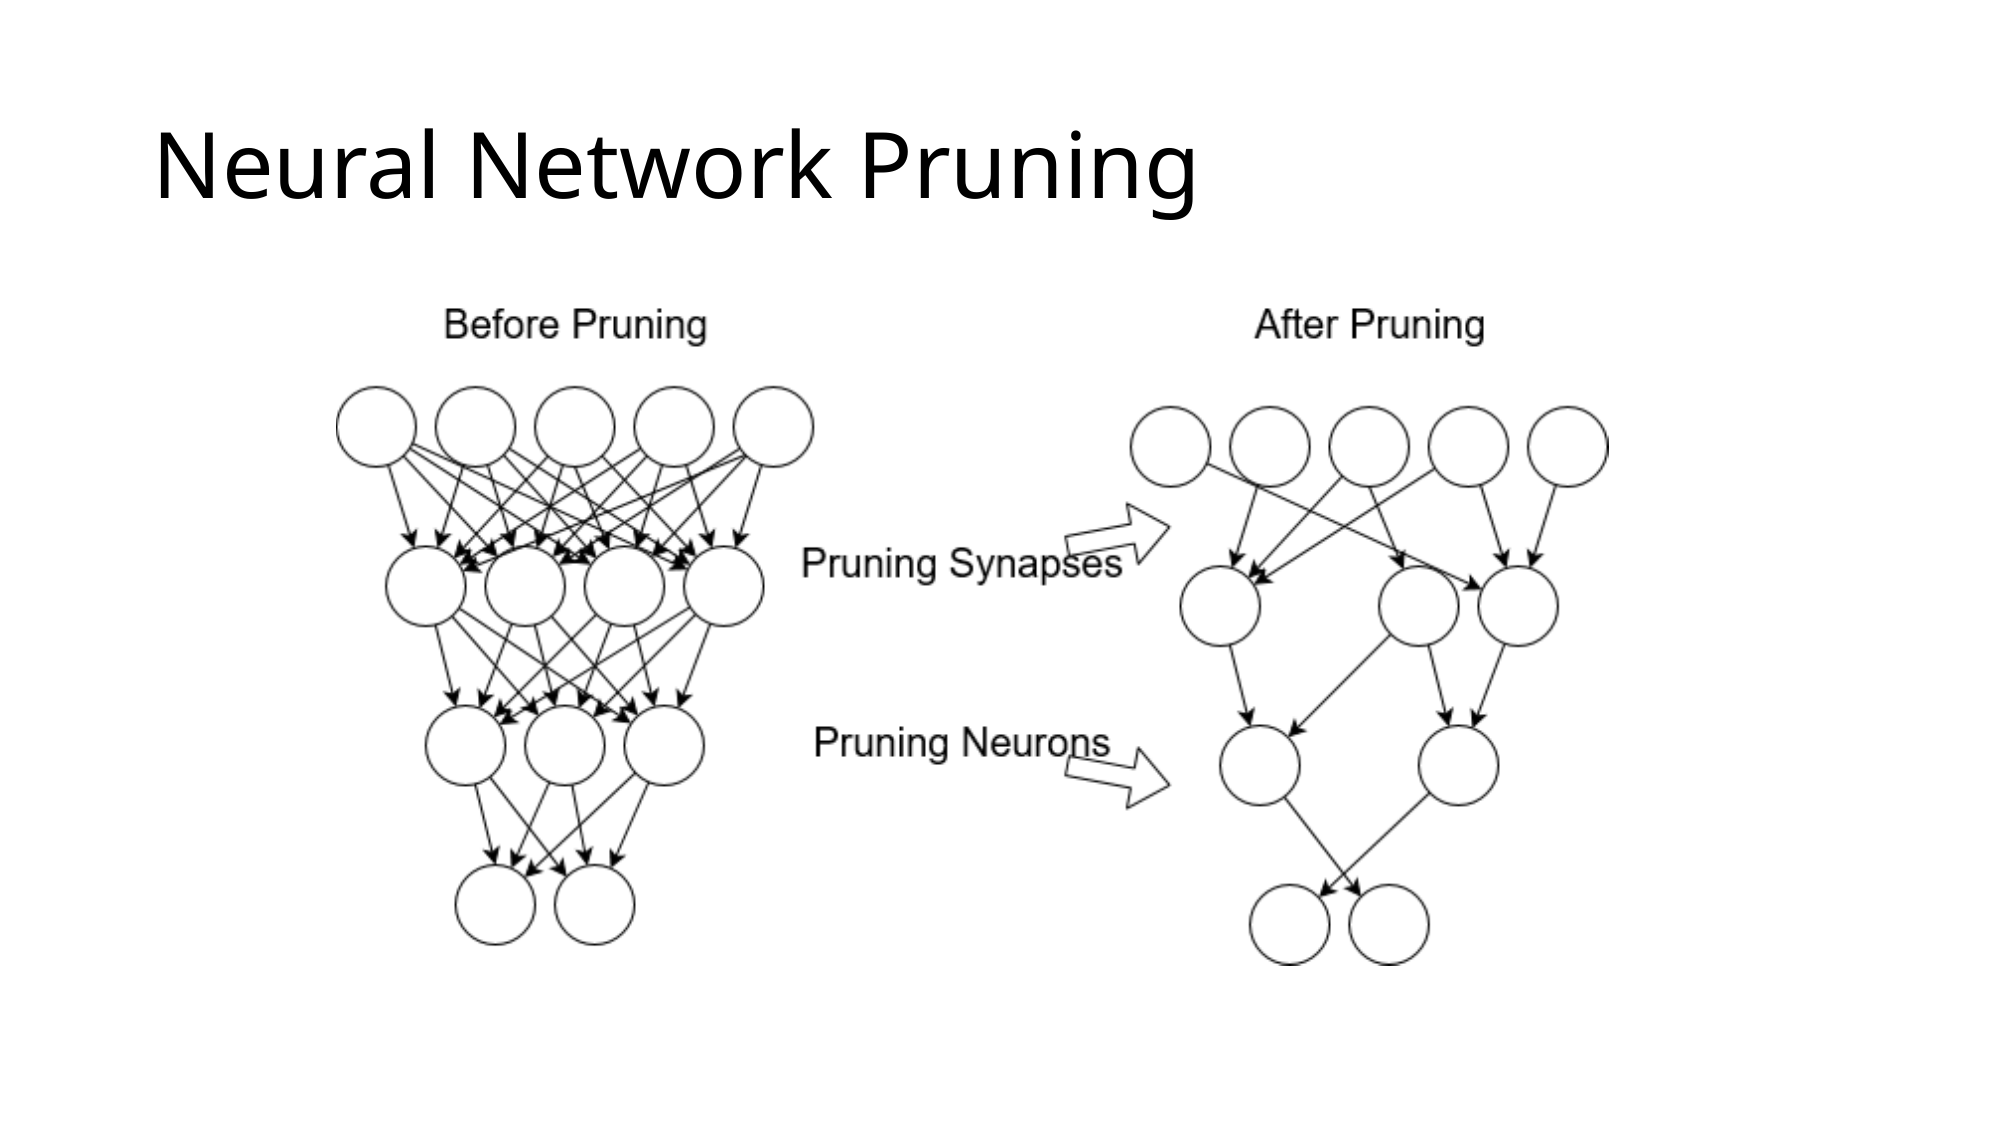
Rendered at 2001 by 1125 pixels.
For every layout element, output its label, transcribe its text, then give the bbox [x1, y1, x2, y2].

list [336, 305, 1609, 966]
title Neural Network Pruning [137, 59, 1863, 278]
